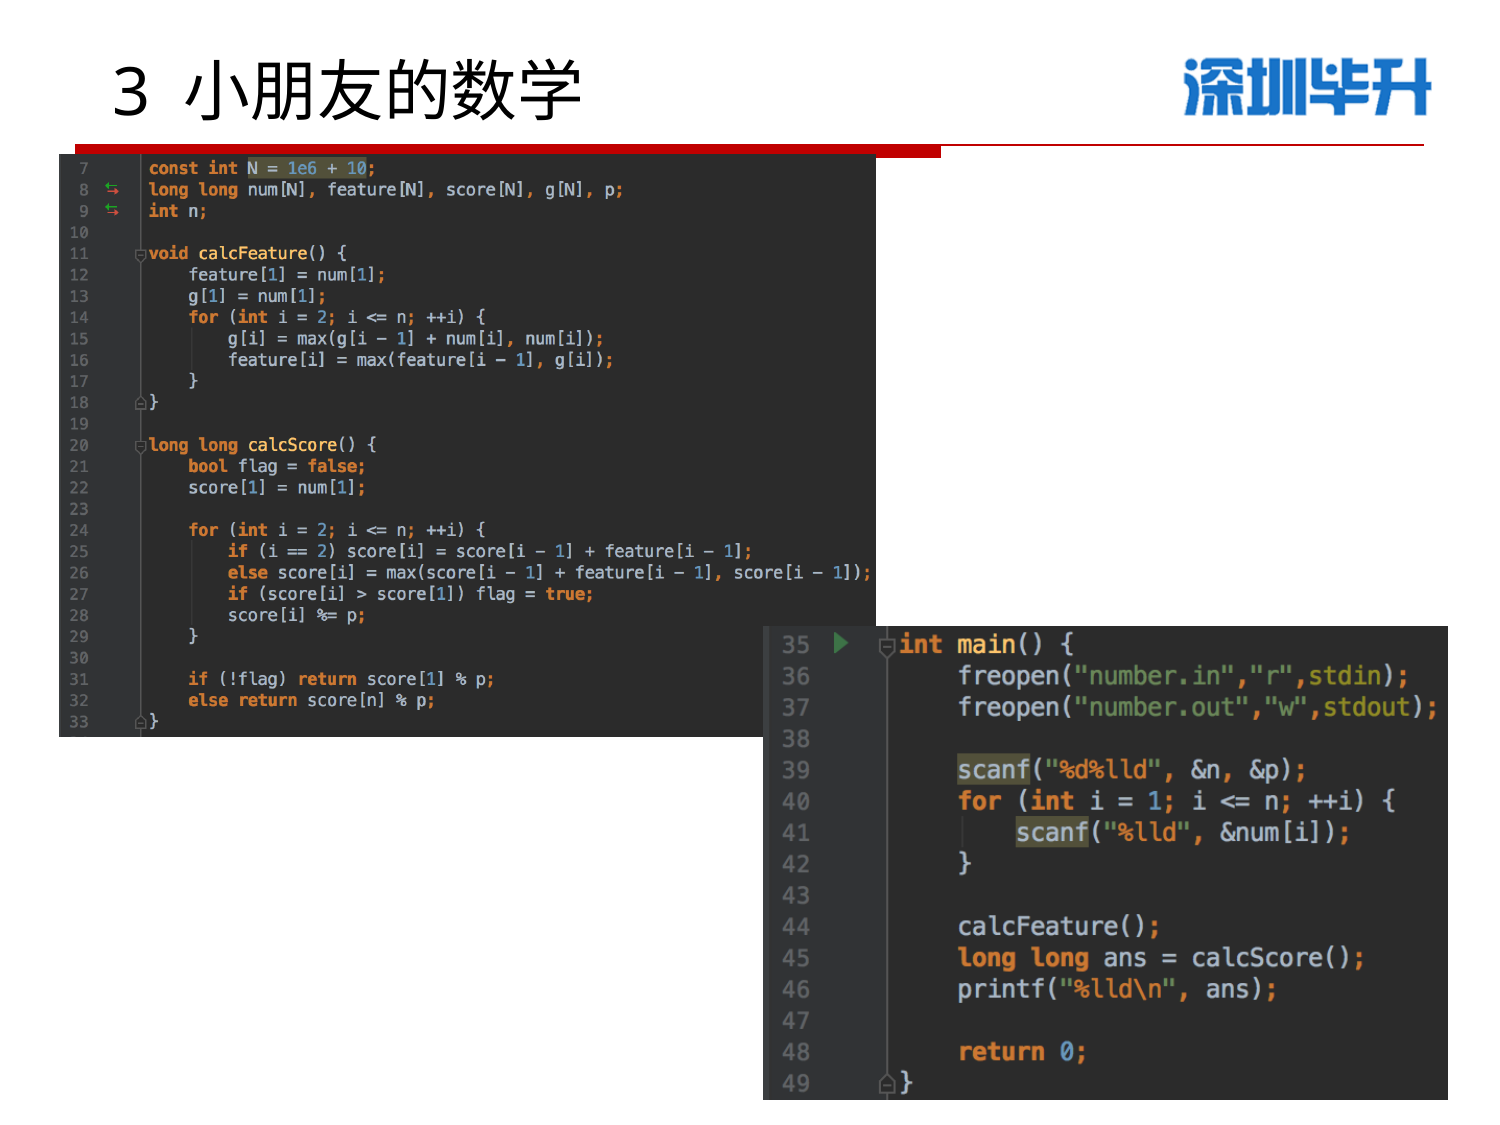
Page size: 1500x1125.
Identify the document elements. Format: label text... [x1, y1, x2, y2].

picture [1373, 53, 1454, 117]
picture [59, 154, 1448, 1100]
title 3 小朋友的数学 [97, 19, 1373, 170]
